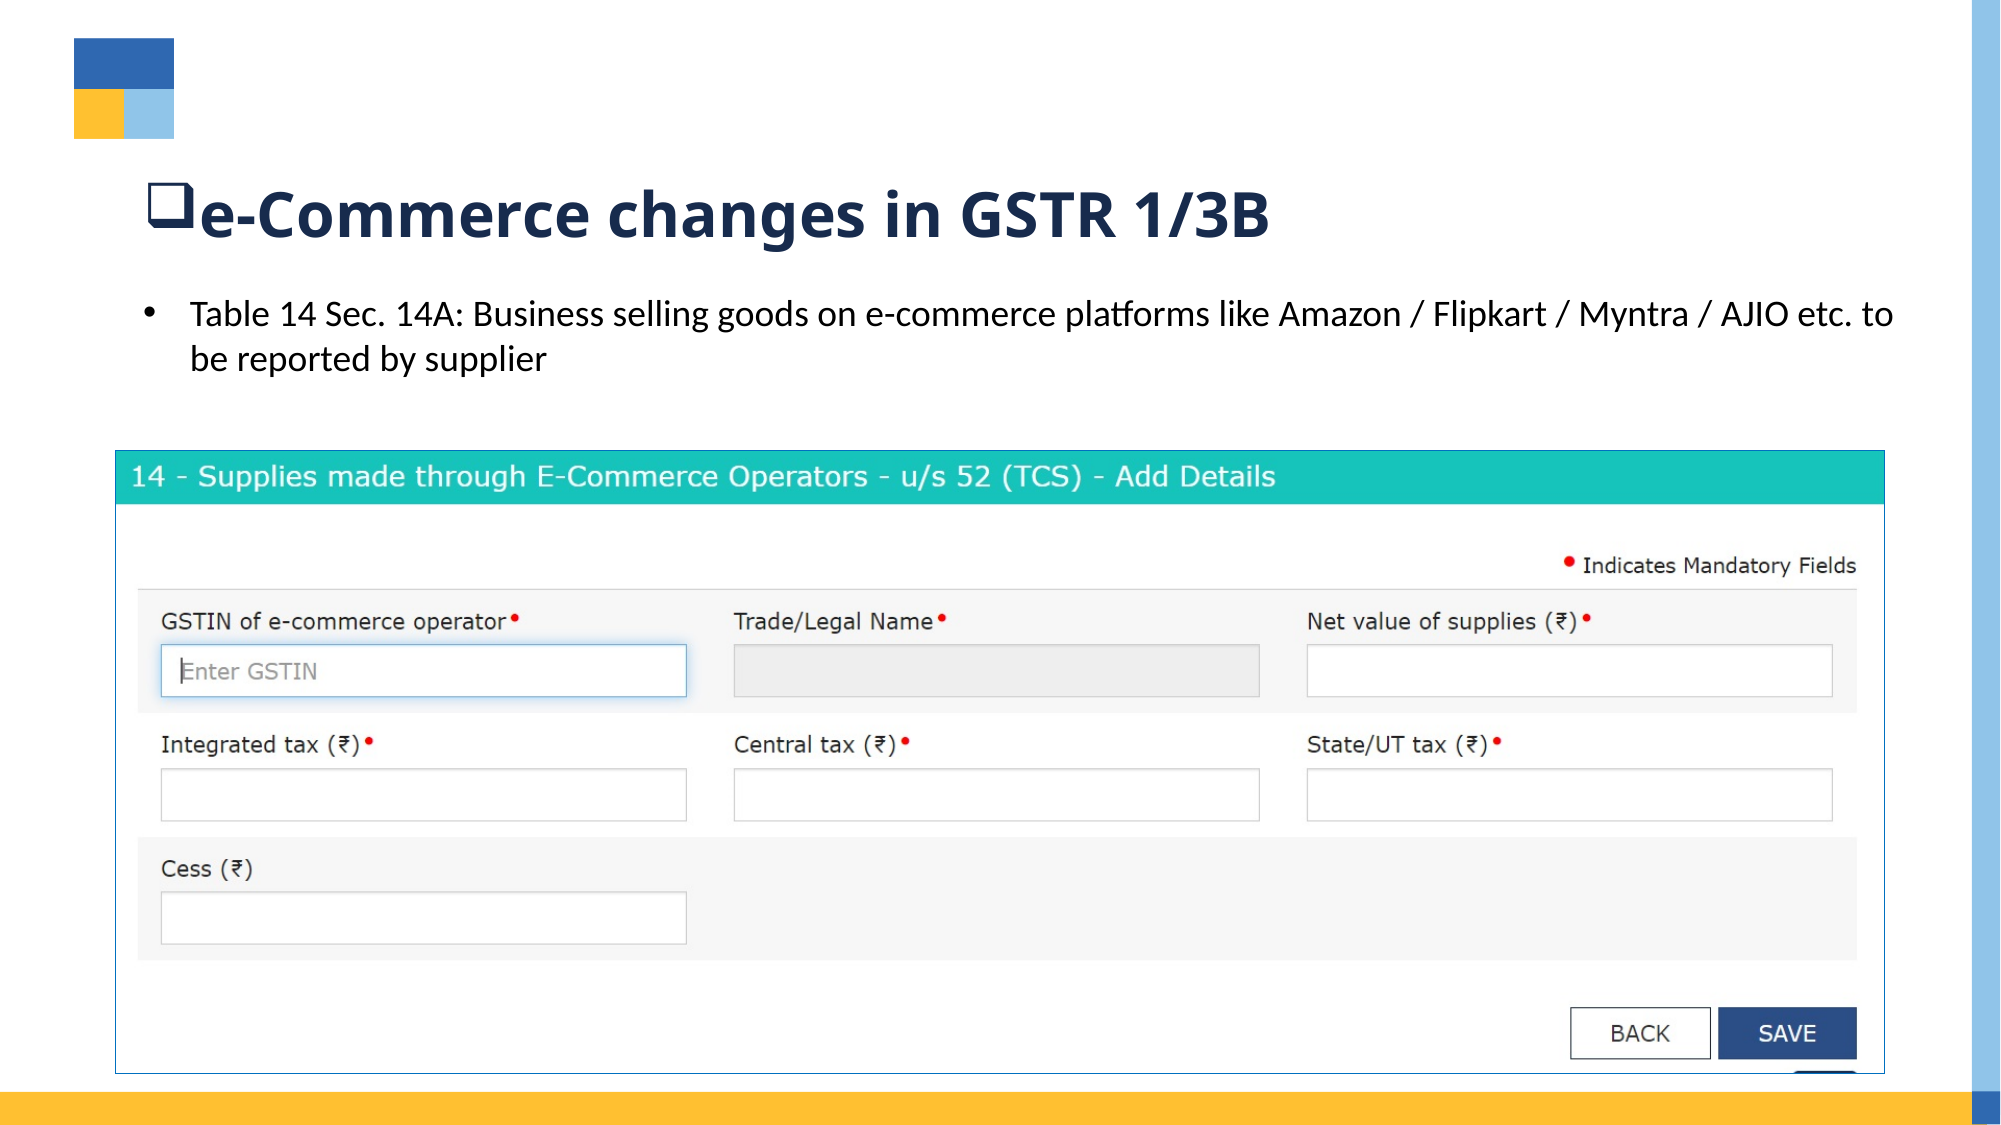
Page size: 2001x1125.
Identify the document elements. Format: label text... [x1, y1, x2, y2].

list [114, 450, 1885, 1074]
text_box Table 14 Sec. 14A: Business selling goods on e-commerce platforms like Amazon / Flipkart / Myntra / AJIO etc. to be reported by supplier [128, 281, 1943, 927]
picture [74, 38, 174, 139]
title e-Commerce changes in GSTR 1/3B [128, 153, 1912, 281]
